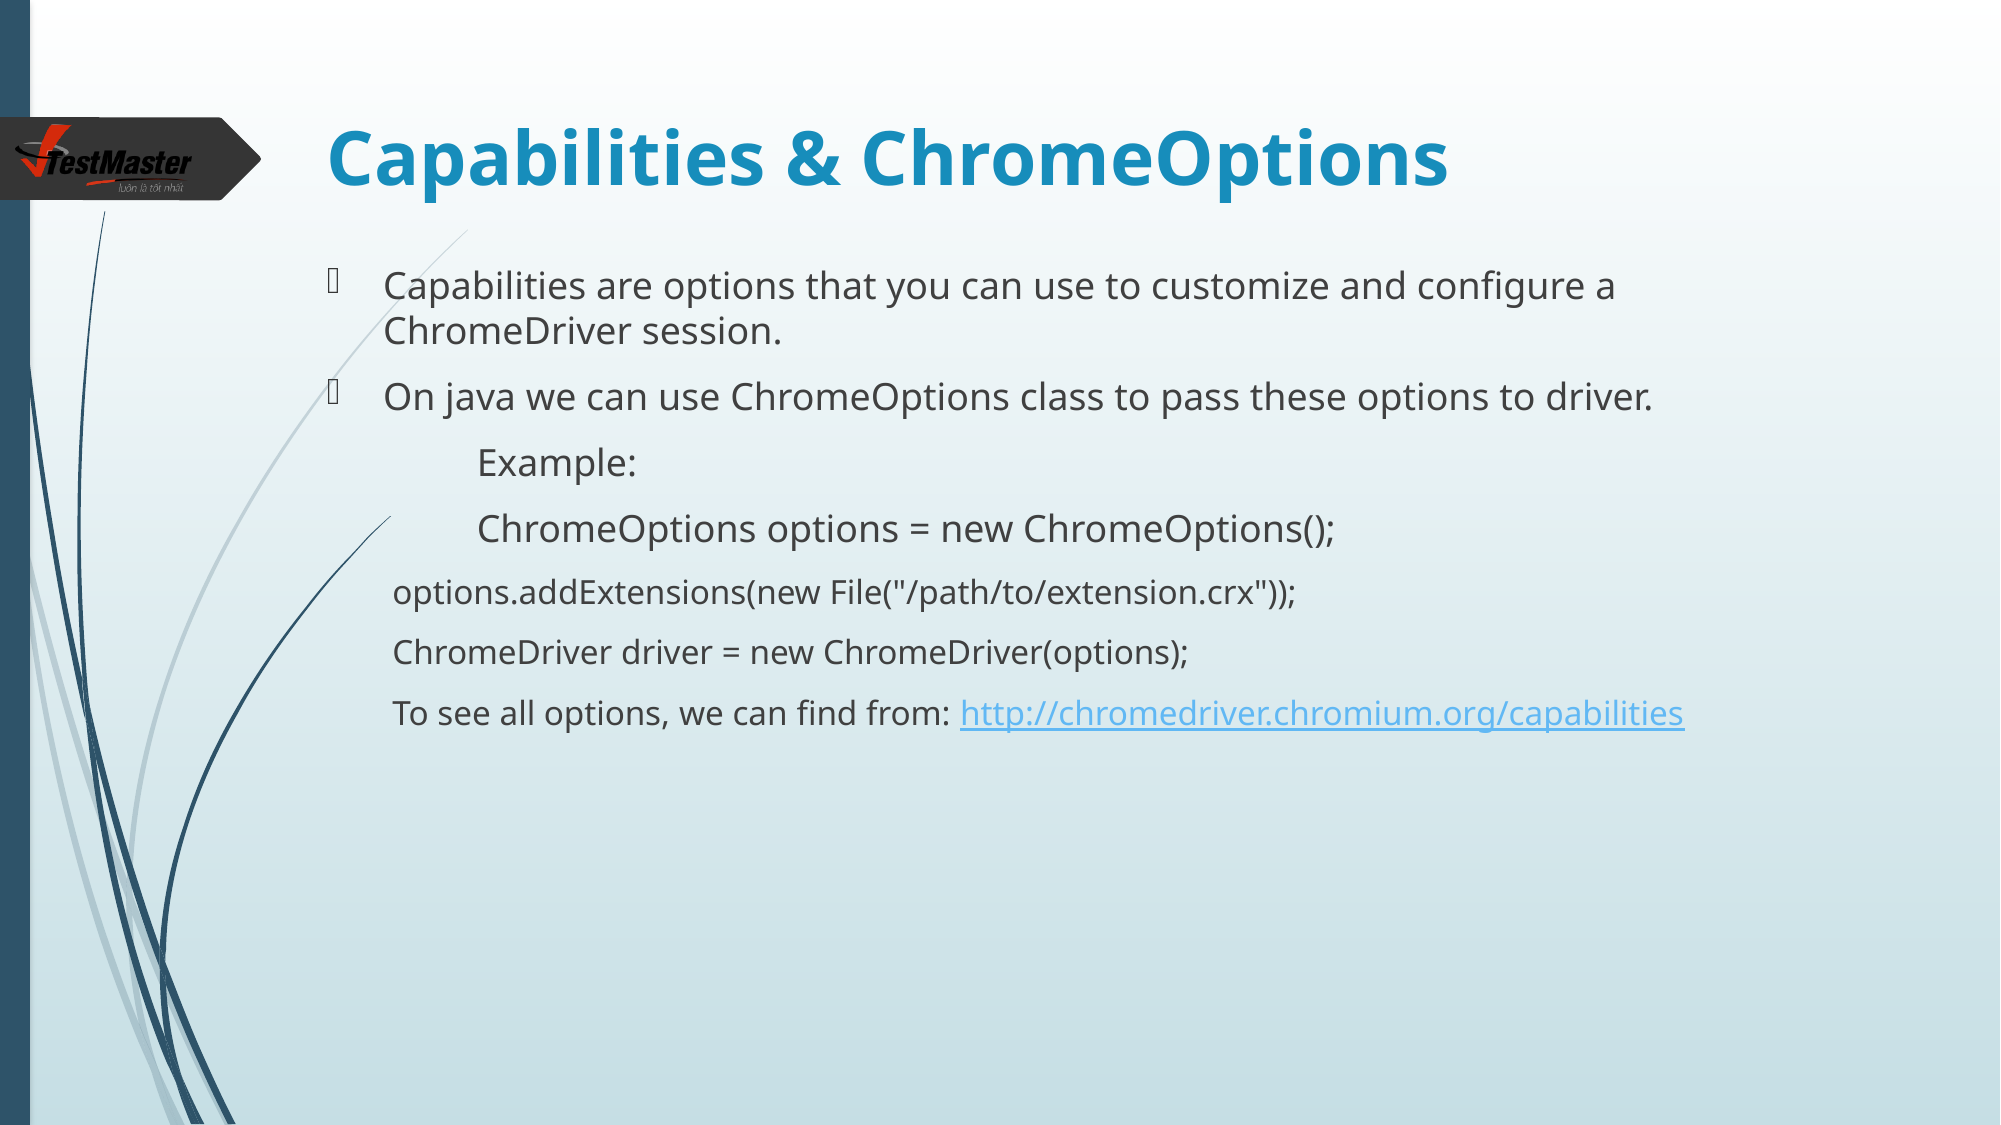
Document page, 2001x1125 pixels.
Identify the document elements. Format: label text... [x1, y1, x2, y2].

list Capabilities are options that you can use to customize and configure a ChromeDriver session. On java we can use ChromeOptions class to pass these options to driver. Example: ChromeOptions options = new ChromeOptions(); options.addExtensions(new File("/path/to/extension.crx")); ChromeDriver driver = new ChromeDriver(options); To see all options, we can find from: http://chromedriver.chromium.org/capabilities [311, 254, 1888, 1088]
picture [14, 121, 192, 193]
title Capabilities & ChromeOptions [311, 102, 1966, 214]
